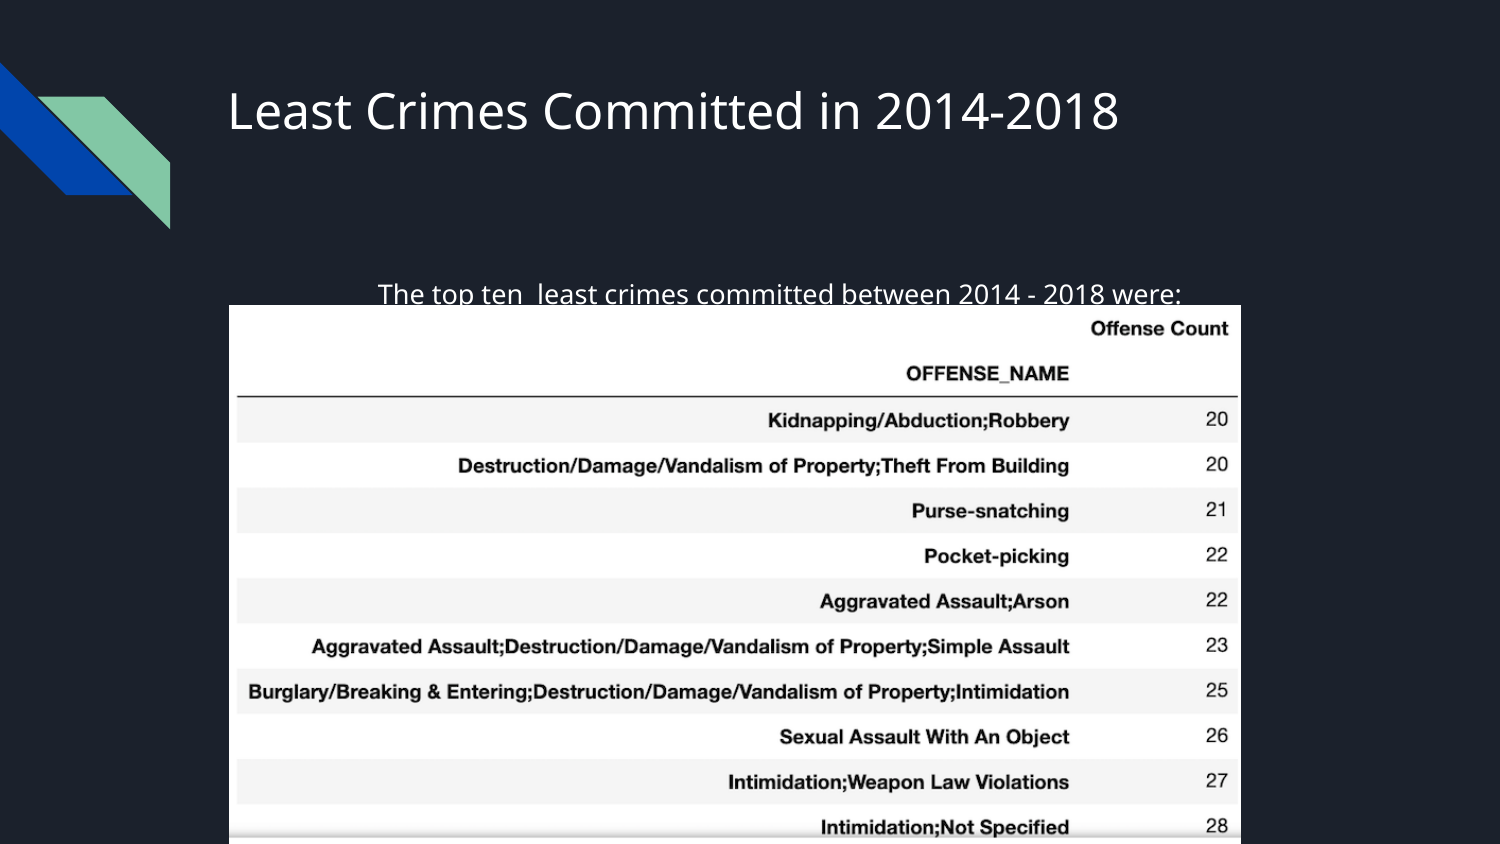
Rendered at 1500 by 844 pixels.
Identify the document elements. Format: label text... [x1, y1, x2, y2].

title Least Crimes Committed in 2014-2018 [212, 64, 1368, 215]
picture [229, 305, 1242, 844]
list The top ten least crimes committed between 2014 - 2018 were: [212, 257, 1368, 735]
